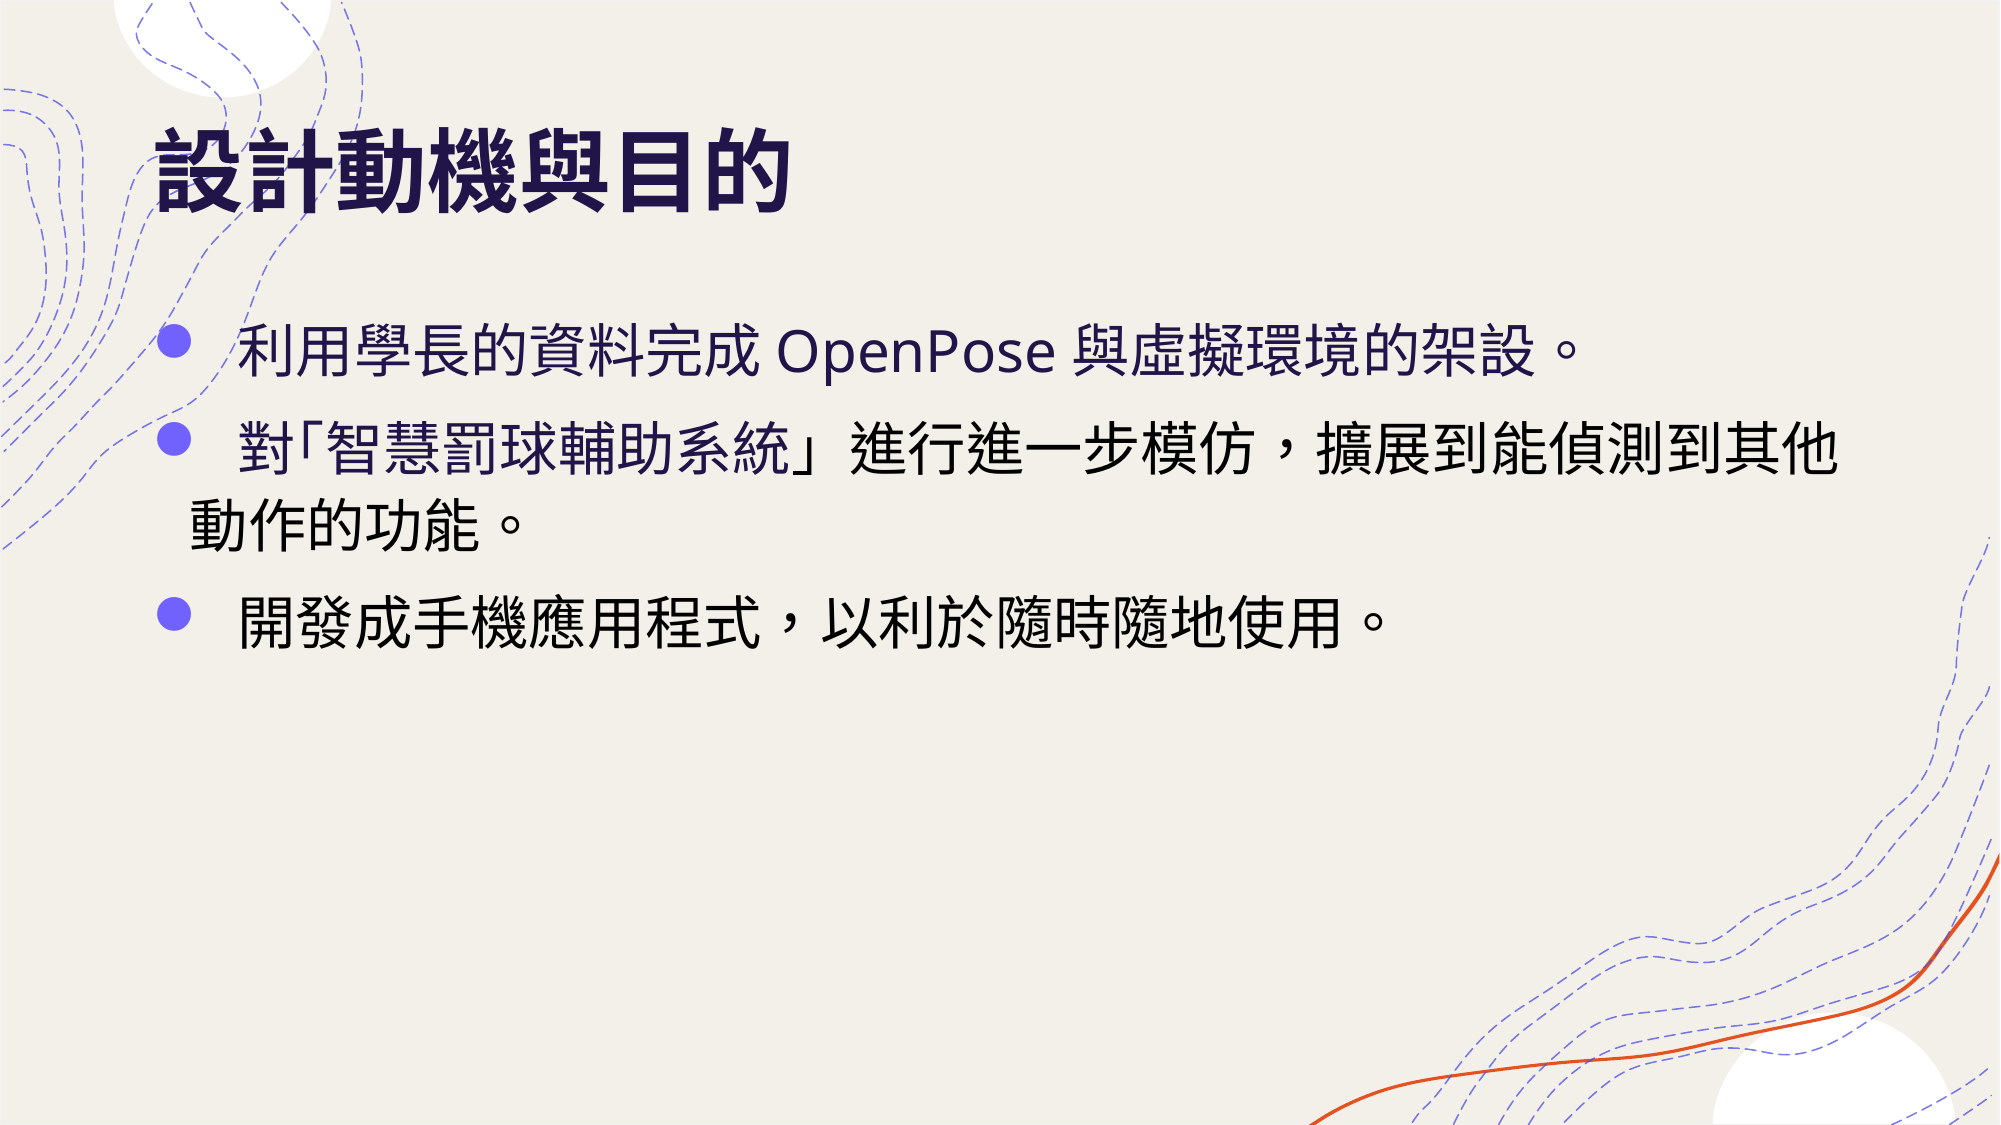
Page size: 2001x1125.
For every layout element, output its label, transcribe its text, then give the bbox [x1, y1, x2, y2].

list 利用學長的資料完成OpenPose與虛擬環境的架設。 對｢智慧罰球輔助系統」進行進一步模仿，擴展到能偵測到其他動作的功能。 開發成手機應用程式，以利於隨時隨地使用。 [137, 299, 1863, 1014]
title 設計動機與目的 [137, 59, 1863, 278]
